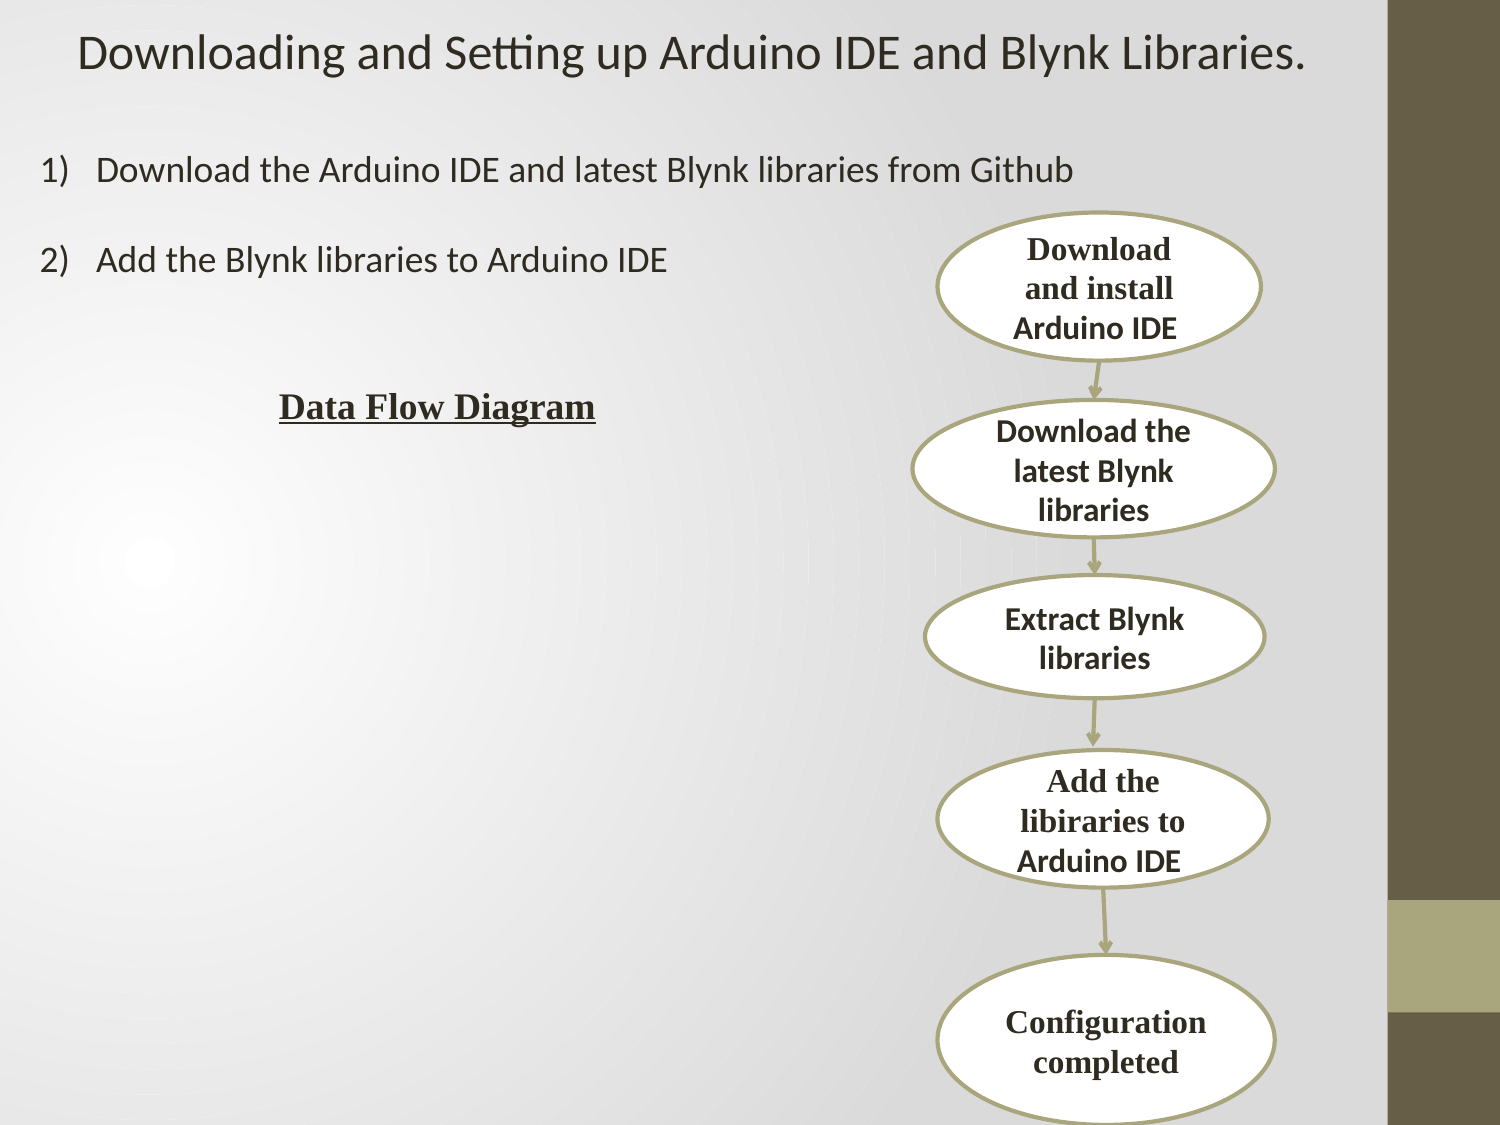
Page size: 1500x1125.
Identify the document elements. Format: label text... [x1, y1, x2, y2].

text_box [1093, 360, 1100, 401]
text_box Download the Arduino IDE and latest Blynk libraries from Github Add the Blynk libraries to Arduino IDE [24, 137, 1363, 378]
text_box Downloading and Setting up Arduino IDE and Blynk Libraries. [62, 12, 1375, 88]
text_box Download the latest Blynk libraries [910, 397, 1278, 540]
text_box Extract Blynk libraries [922, 572, 1267, 701]
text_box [1092, 697, 1096, 747]
text_box Data Flow Diagram [264, 374, 611, 435]
text_box Add the libiraries to Arduino IDE [935, 747, 1271, 890]
text_box Configuration completed [935, 952, 1277, 1125]
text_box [1102, 887, 1107, 956]
text_box Download and install Arduino IDE [935, 210, 1264, 363]
